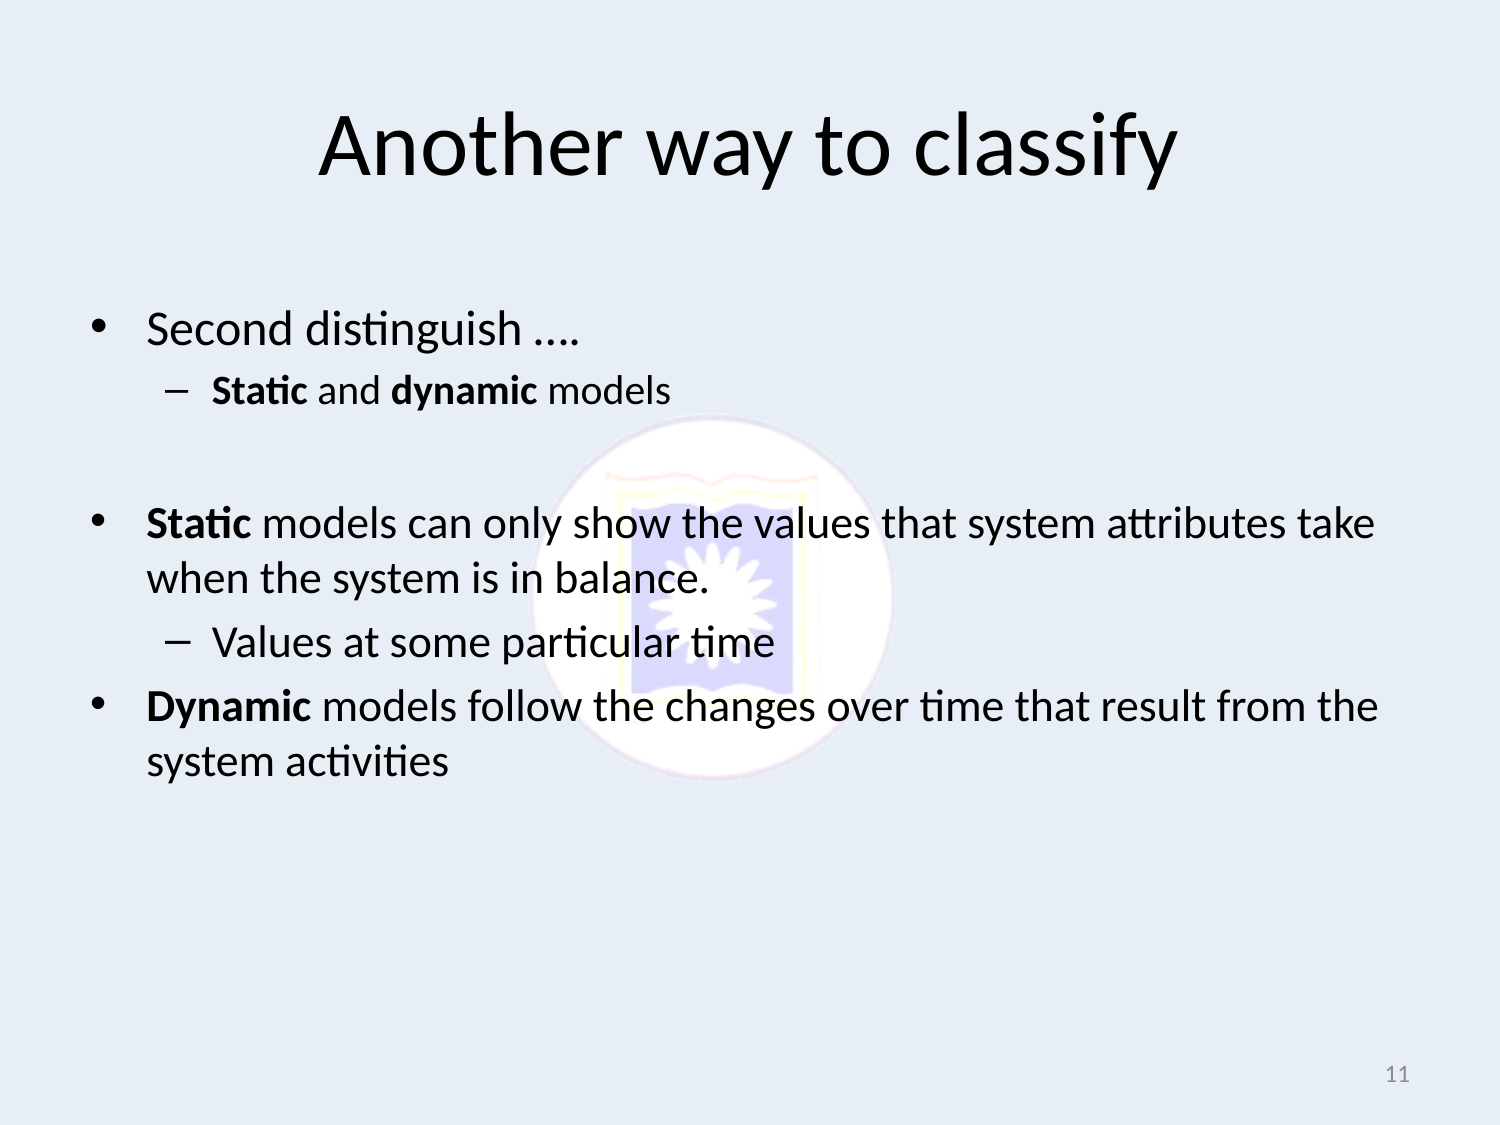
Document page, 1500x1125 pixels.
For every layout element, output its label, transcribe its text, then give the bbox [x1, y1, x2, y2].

title Another way to classify [75, 45, 1425, 233]
slide_number 11 [1074, 1042, 1425, 1103]
list Second distinguish …. Static and dynamic models Static models can only show the values that system attributes take when the system is in balance. Values at some particular time Dynamic models follow the changes over time that result from the system activities [75, 287, 1425, 1005]
